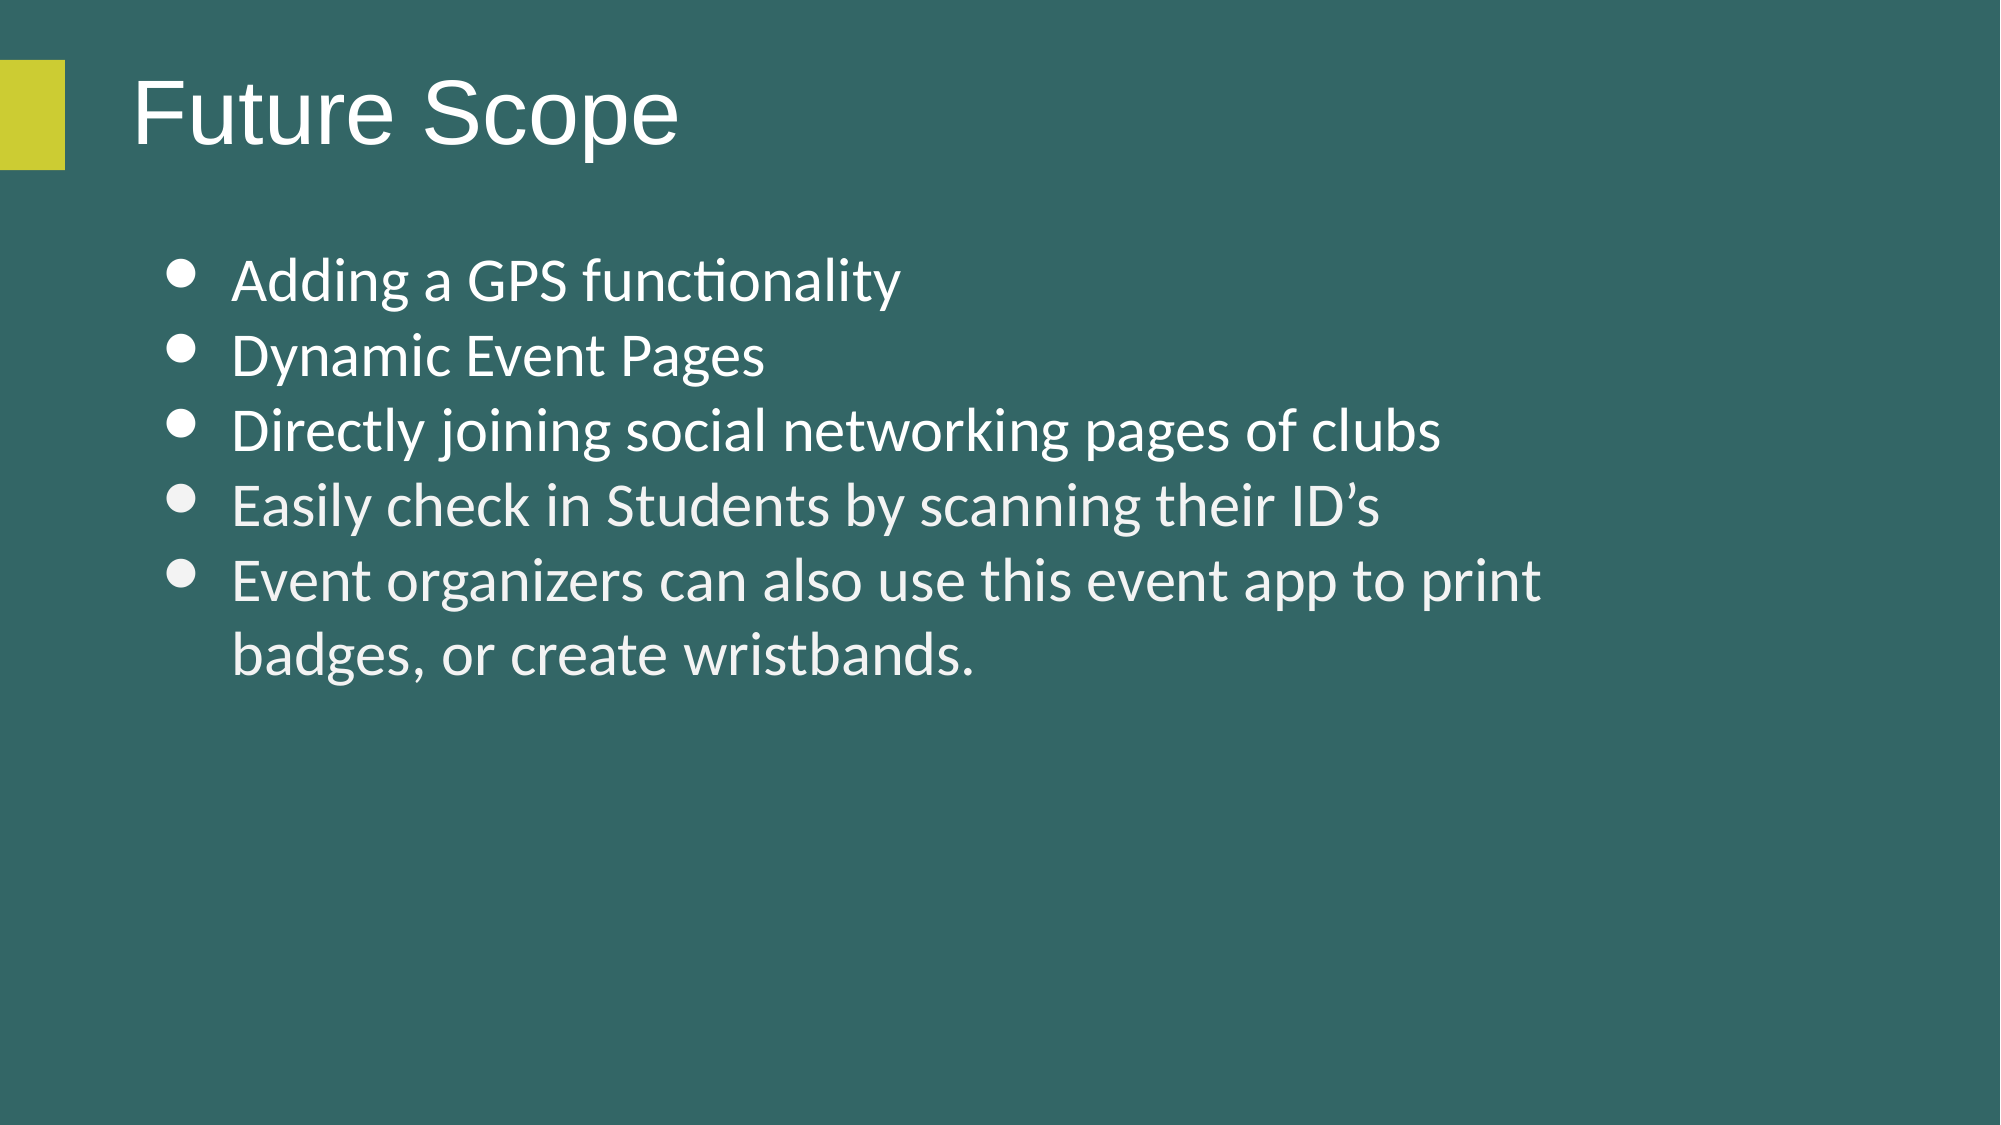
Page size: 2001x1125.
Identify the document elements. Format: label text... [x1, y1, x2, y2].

text_box [0, 59, 65, 171]
text_box Adding a GPS functionality Dynamic Event Pages Directly joining social networking pages of clubs Easily check in Students by scanning their ID’s Event organizers can also use this event app to print badges, or create wristbands. [141, 223, 1703, 969]
title Future Scope [116, 6, 1842, 224]
